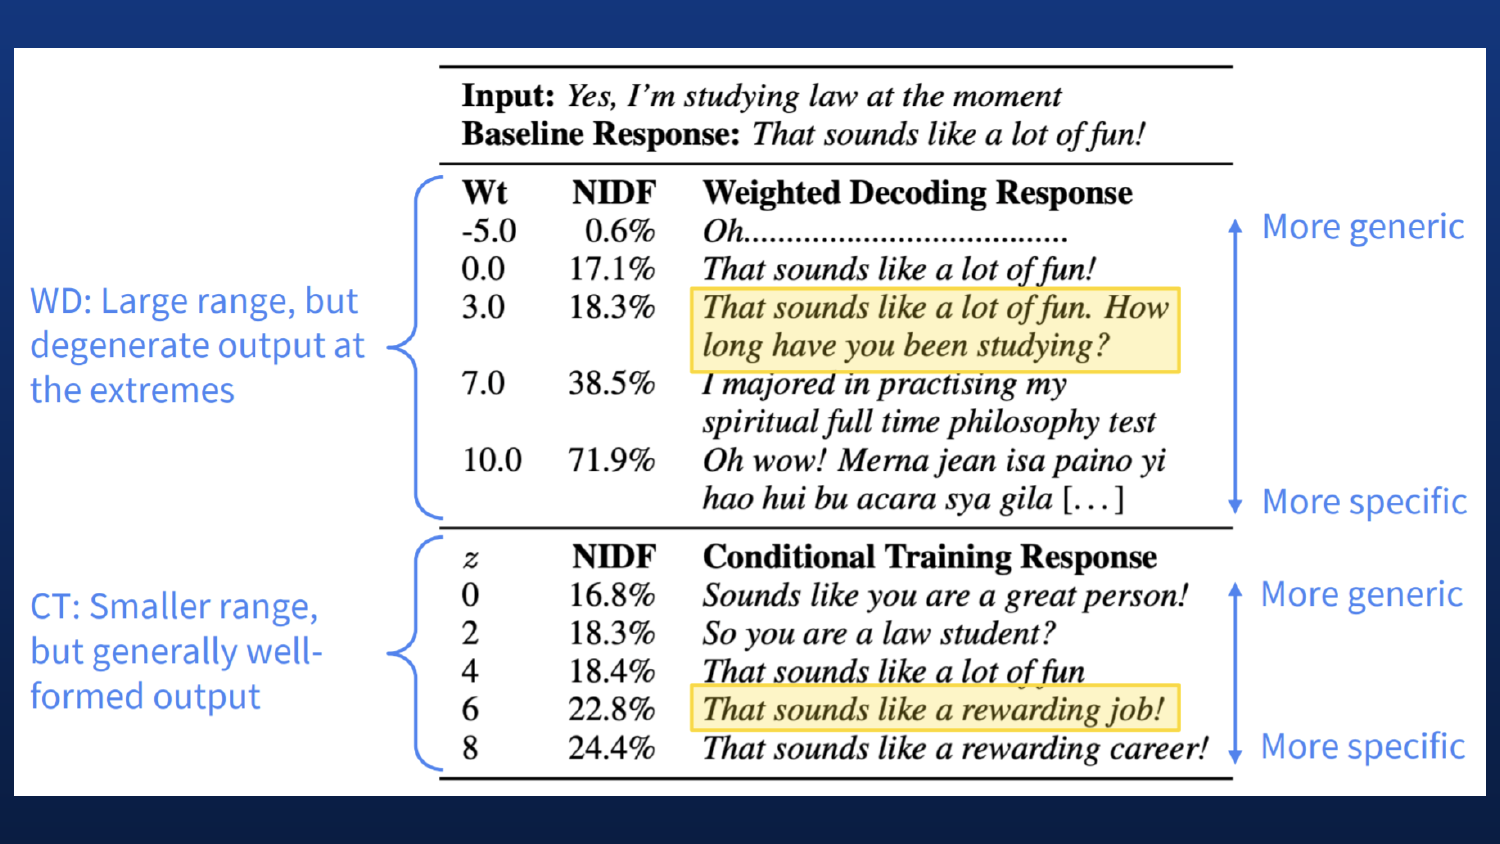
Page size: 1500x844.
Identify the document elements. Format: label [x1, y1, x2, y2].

picture [14, 47, 1486, 796]
